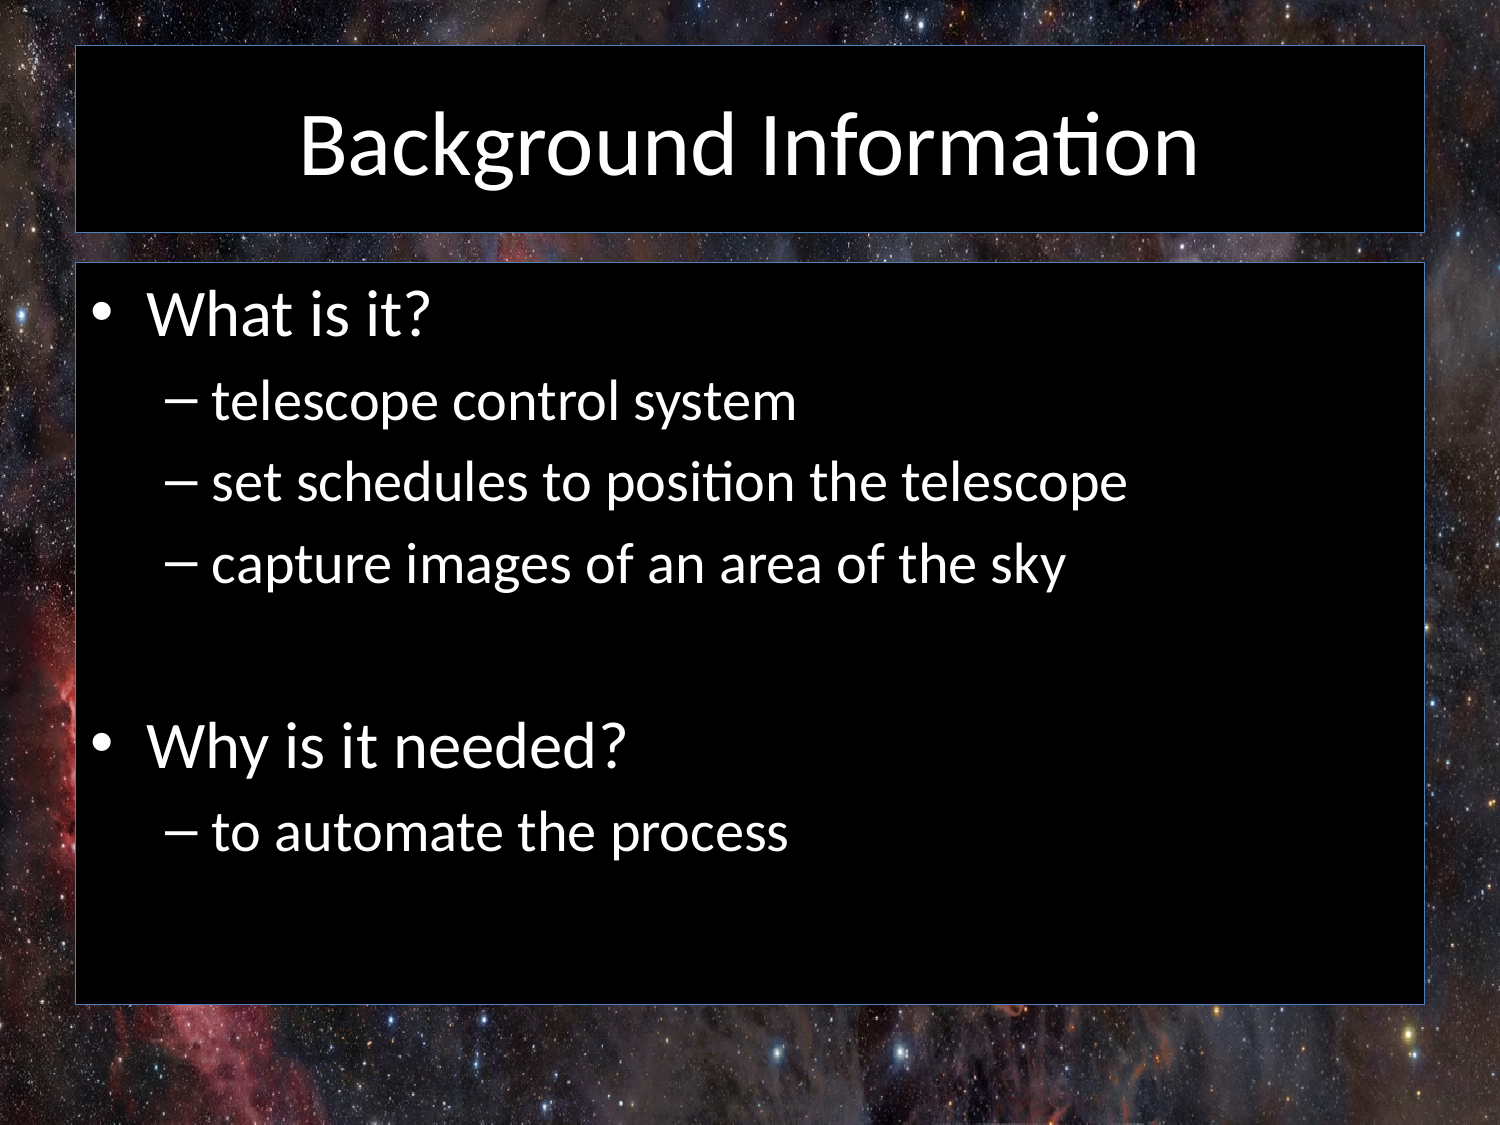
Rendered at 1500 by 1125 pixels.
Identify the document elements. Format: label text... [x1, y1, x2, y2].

picture [0, 0, 1500, 1125]
title Background Information [75, 45, 1425, 233]
list What is it? telescope control system set schedules to position the telescope capture images of an area of the sky Why is it needed? to automate the process [75, 262, 1425, 1005]
